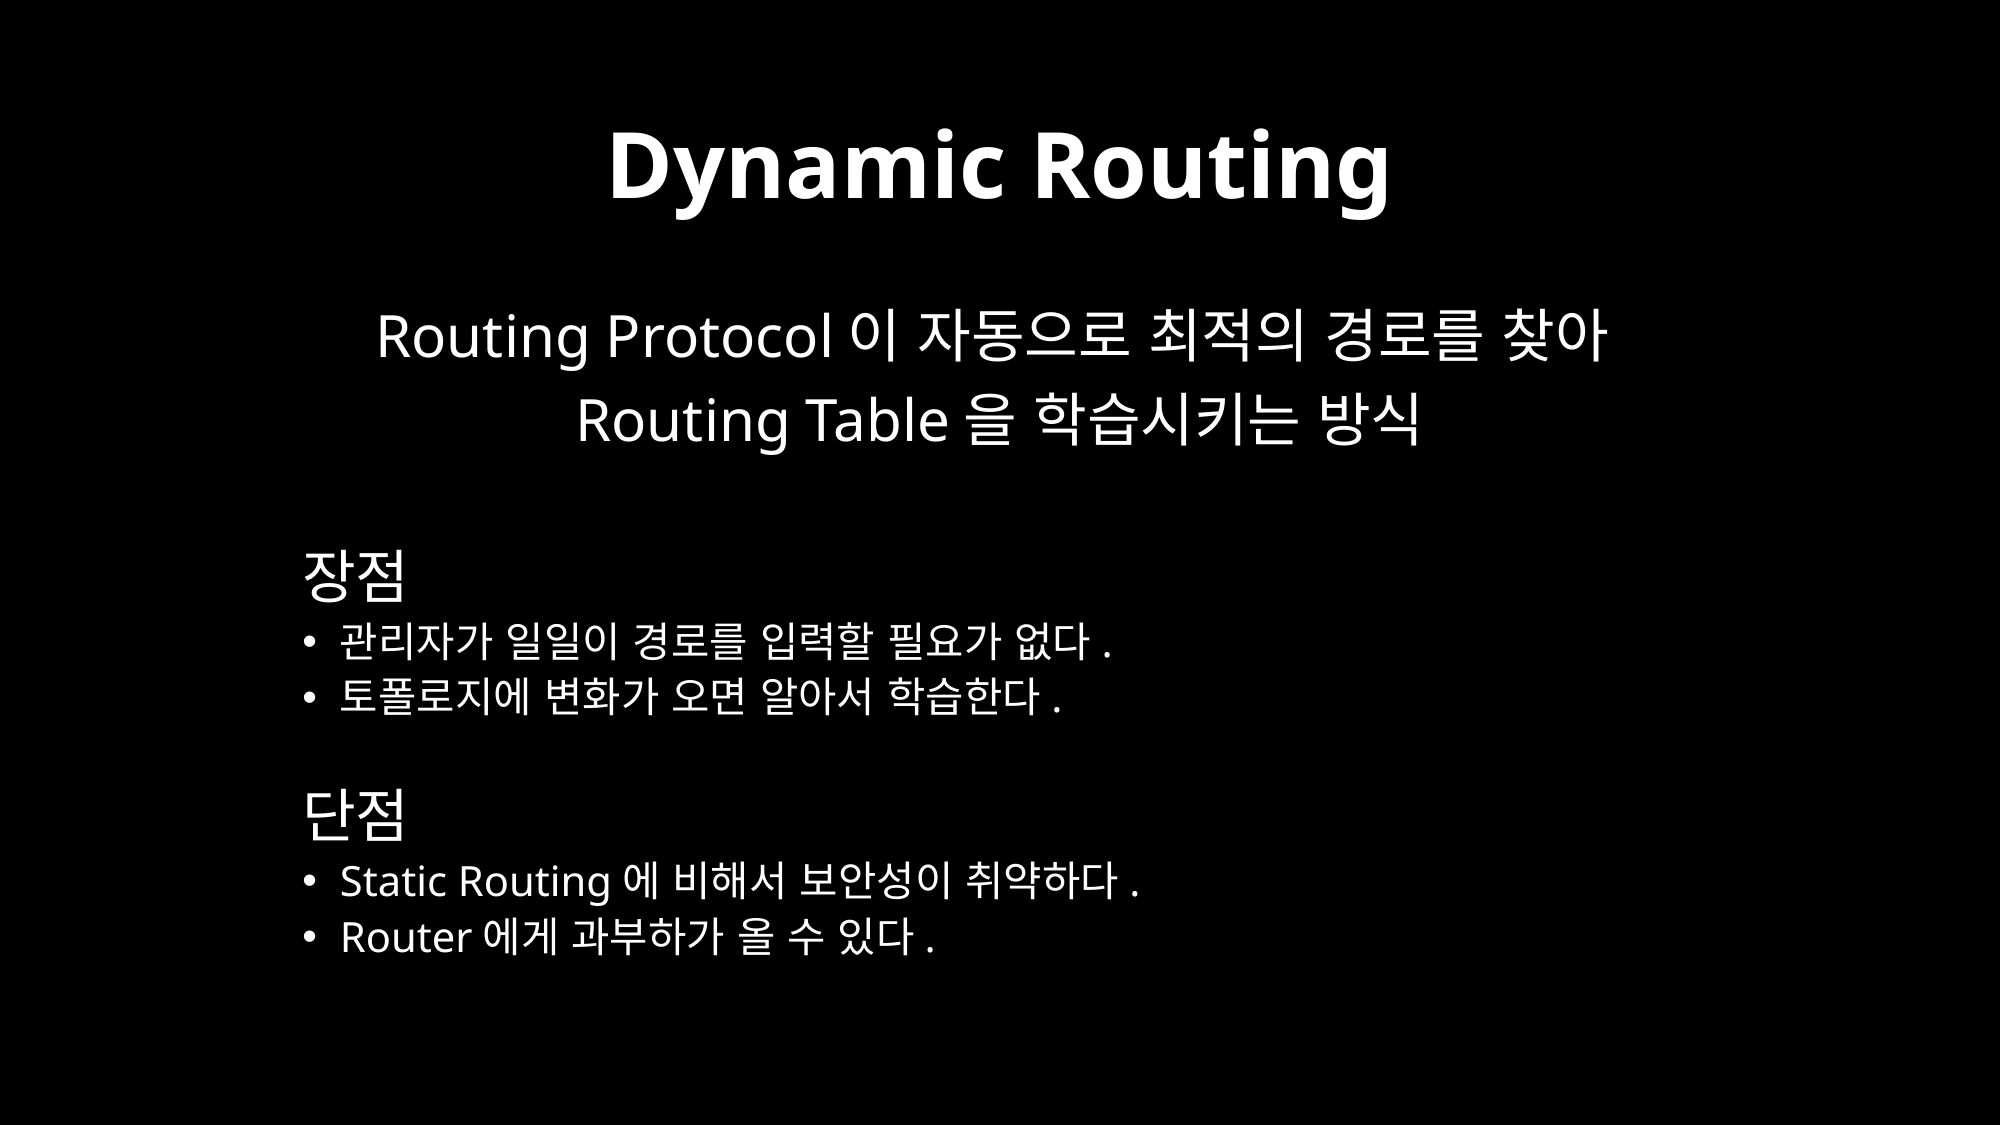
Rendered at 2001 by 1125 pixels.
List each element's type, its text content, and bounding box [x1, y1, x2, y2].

title Dynamic Routing [137, 59, 1863, 278]
list Routing Protocol이 자동으로 최적의 경로를 찾아 Routing Table을 학습시키는 방식 장점 관리자가 일일이 경로를 입력할 필요가 없다. 토폴로지에 변화가 오면 알아서 학습한다. 단점 Static Routing에 비해서 보안성이 취약하다. Router에게 과부하가 올 수 있다. [137, 299, 1863, 1014]
